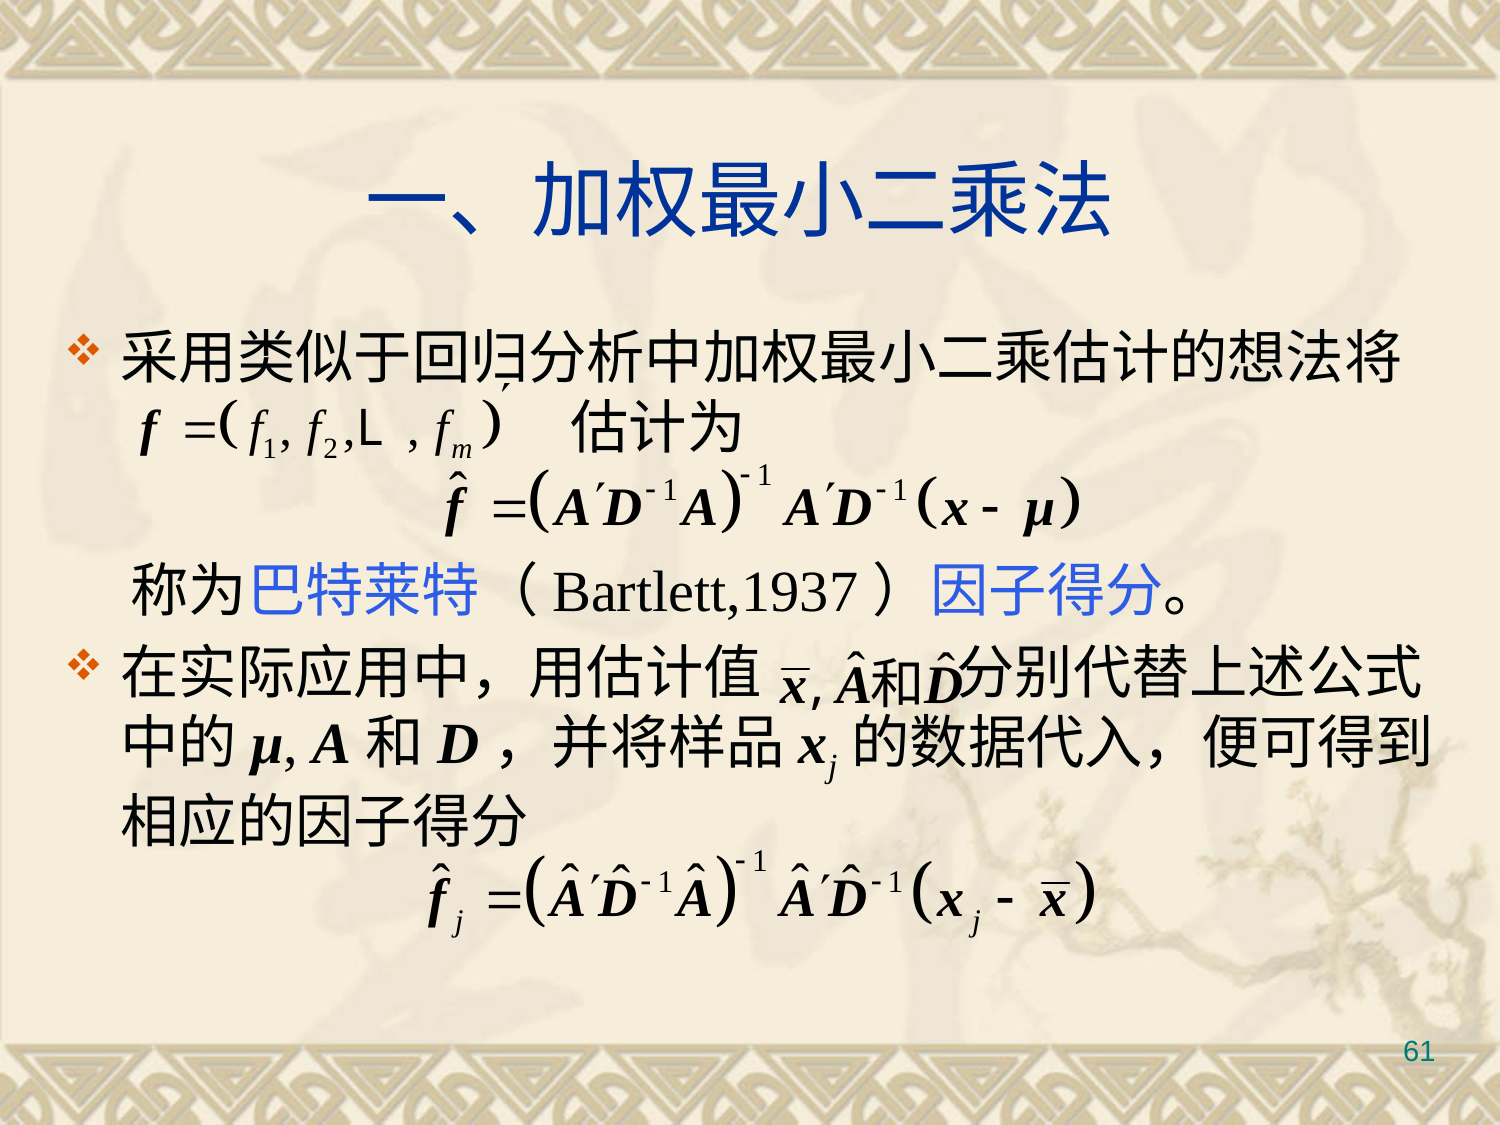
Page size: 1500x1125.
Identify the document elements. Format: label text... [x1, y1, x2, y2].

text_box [126, 374, 512, 469]
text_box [413, 841, 1096, 953]
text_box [430, 455, 1080, 557]
slide_number 61 [1074, 1024, 1451, 1103]
title 一、加权最小二乘法 [49, 99, 1451, 288]
picture [0, 0, 1500, 1125]
list 采用类似于回归分析中加权最小二乘估计的想法将 估计为 称为巴特莱特（Bartlett,1937）因子得分。 在实际应用中，用估计值 分别代替上述公式中的μ, A和D，并将样品xj的数据代入，便可得到相应的因子得分 [49, 312, 1451, 1001]
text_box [772, 646, 968, 717]
